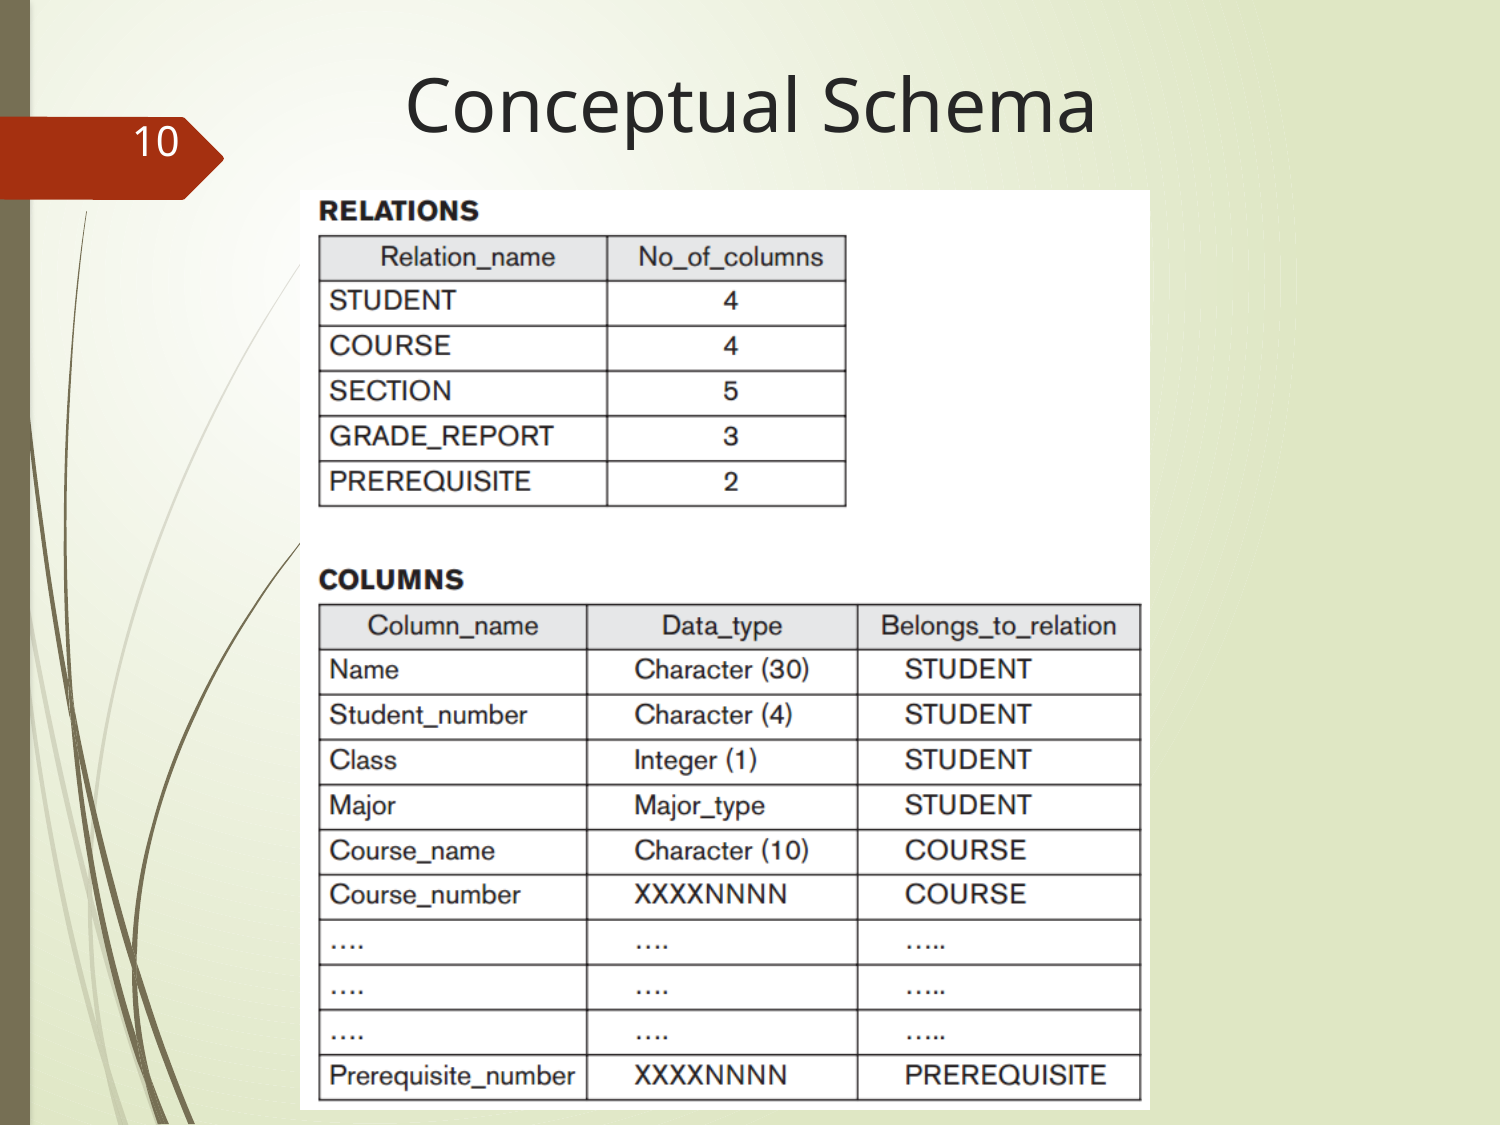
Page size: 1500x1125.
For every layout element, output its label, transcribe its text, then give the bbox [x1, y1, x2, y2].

text_box [300, 190, 1150, 1110]
title Conceptual Schema [402, 55, 1200, 246]
slide_number 10 [83, 0, 180, 486]
